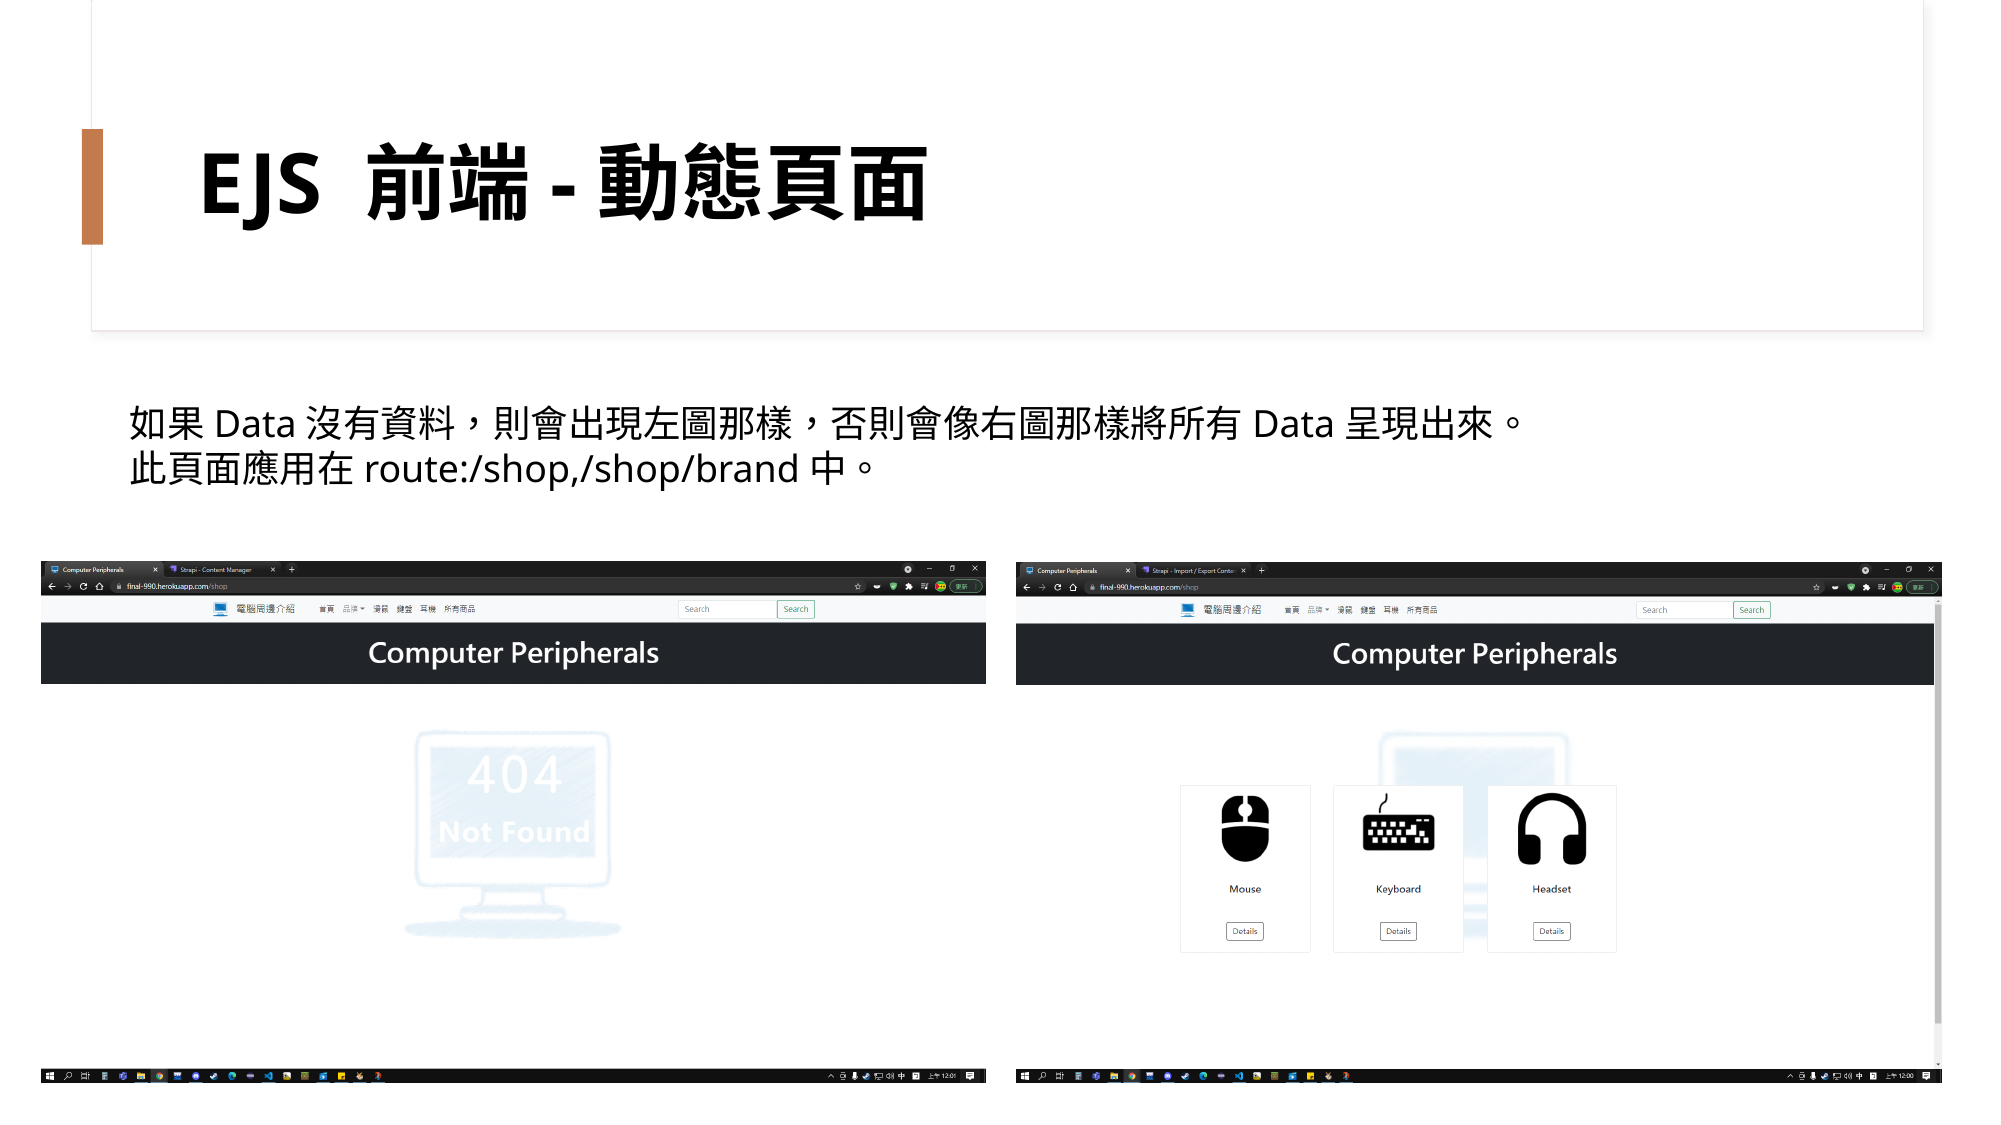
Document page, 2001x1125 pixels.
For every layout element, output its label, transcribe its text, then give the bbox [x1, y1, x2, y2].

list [1016, 562, 1942, 1083]
title EJS 前端-動態頁面 [183, 90, 1851, 284]
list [41, 561, 986, 1083]
text_box 如果Data沒有資料，則會出現左圖那樣，否則會像右圖那樣將所有Data呈現出來。 此頁面應用在route:/shop,/shop/brand中。 [114, 392, 1776, 498]
